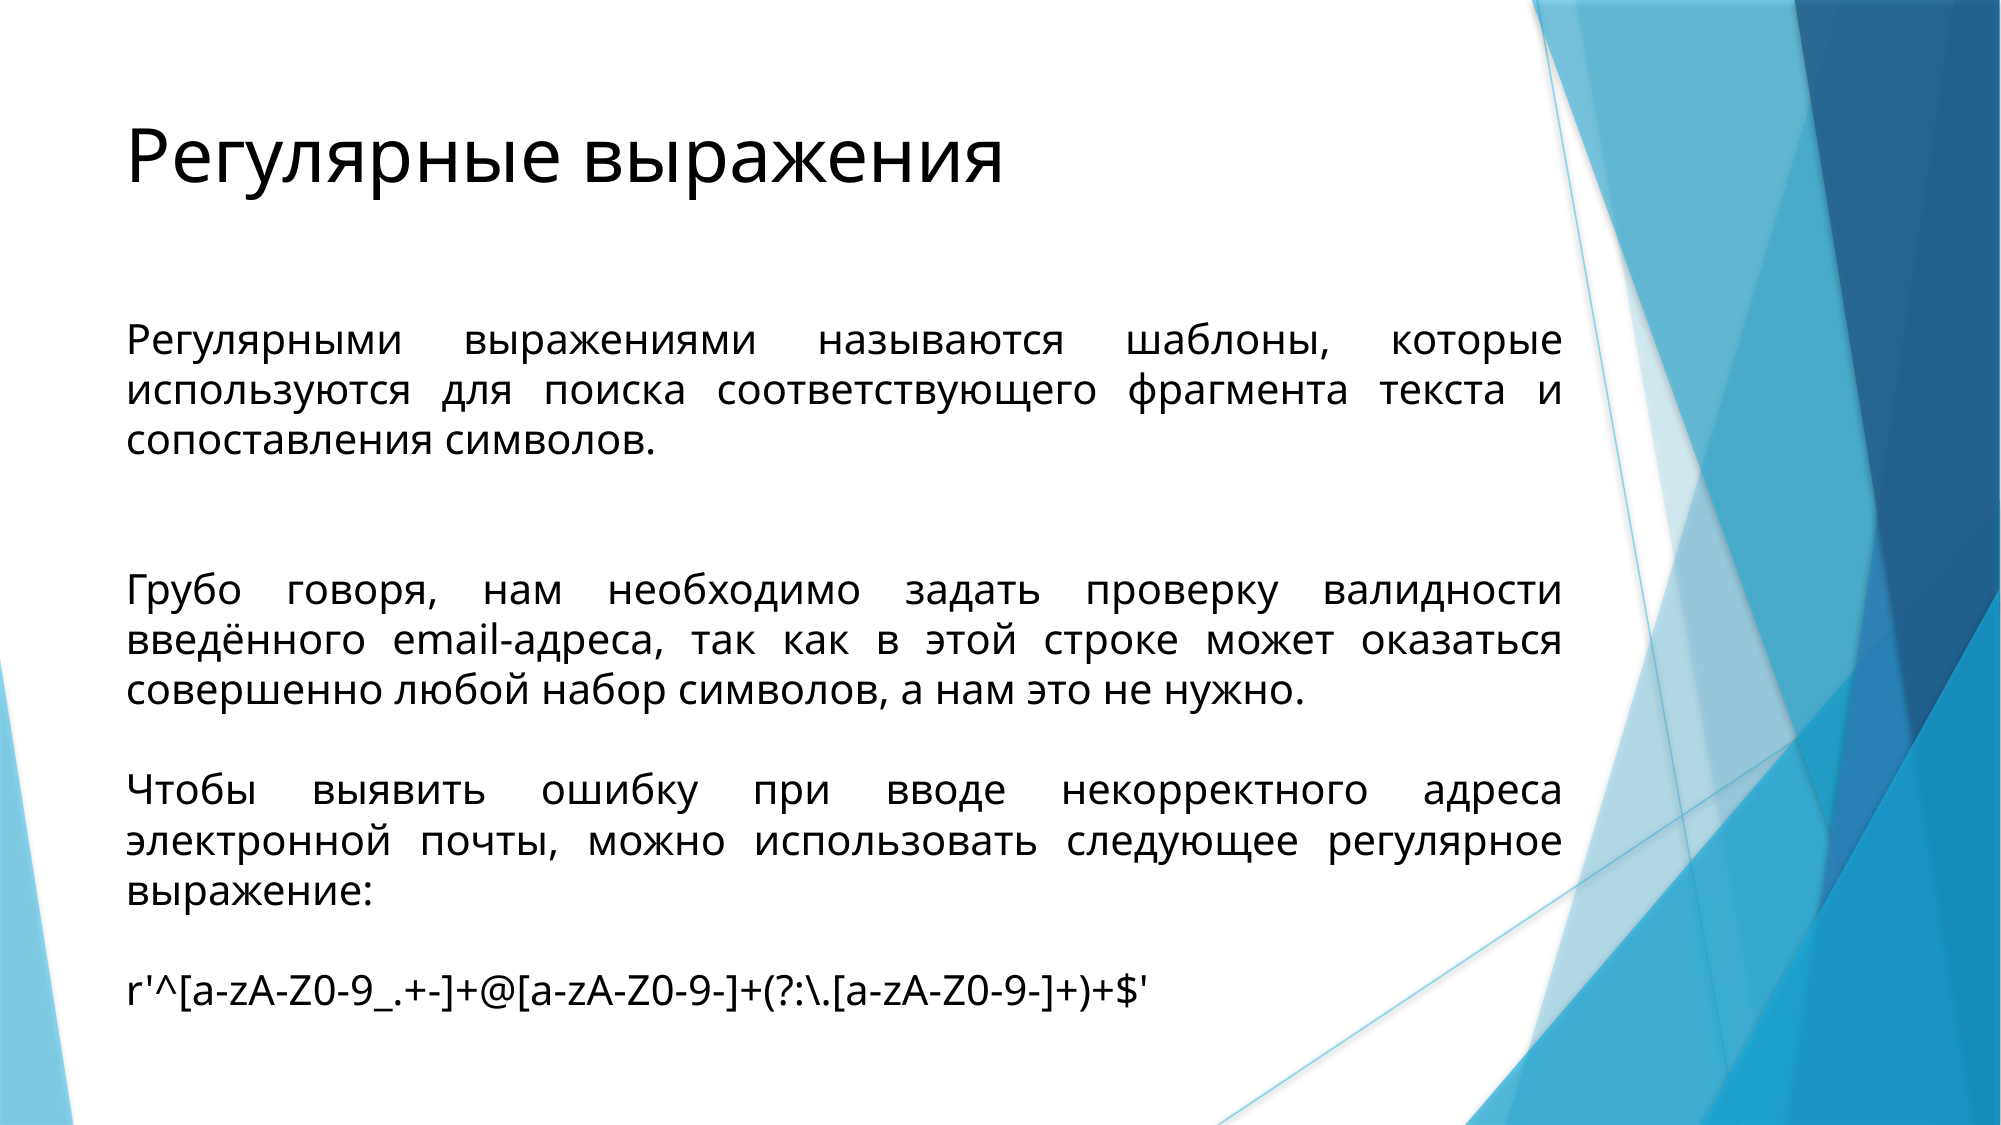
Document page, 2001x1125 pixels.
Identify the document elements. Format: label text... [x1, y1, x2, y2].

text_box Регулярные выражения [111, 99, 1522, 260]
text_box Регулярными выражениями называются шаблоны, которые используются для поиска соответствующего фрагмента текста и сопоставления символов. Грубо говоря, нам необходимо задать проверку валидности введённого email-адреса, так как в этой строке может оказаться совершенно любой набор символов, а нам это не нужно. Чтобы выявить ошибку при вводе некорректного адреса электронной почты, можно использовать следующее регулярное выражение: r'^[a-zA-Z0-9_.+-]+@[a-zA-Z0-9-]+(?:\.[a-zA-Z0-9-]+)+$' [111, 260, 1579, 1021]
